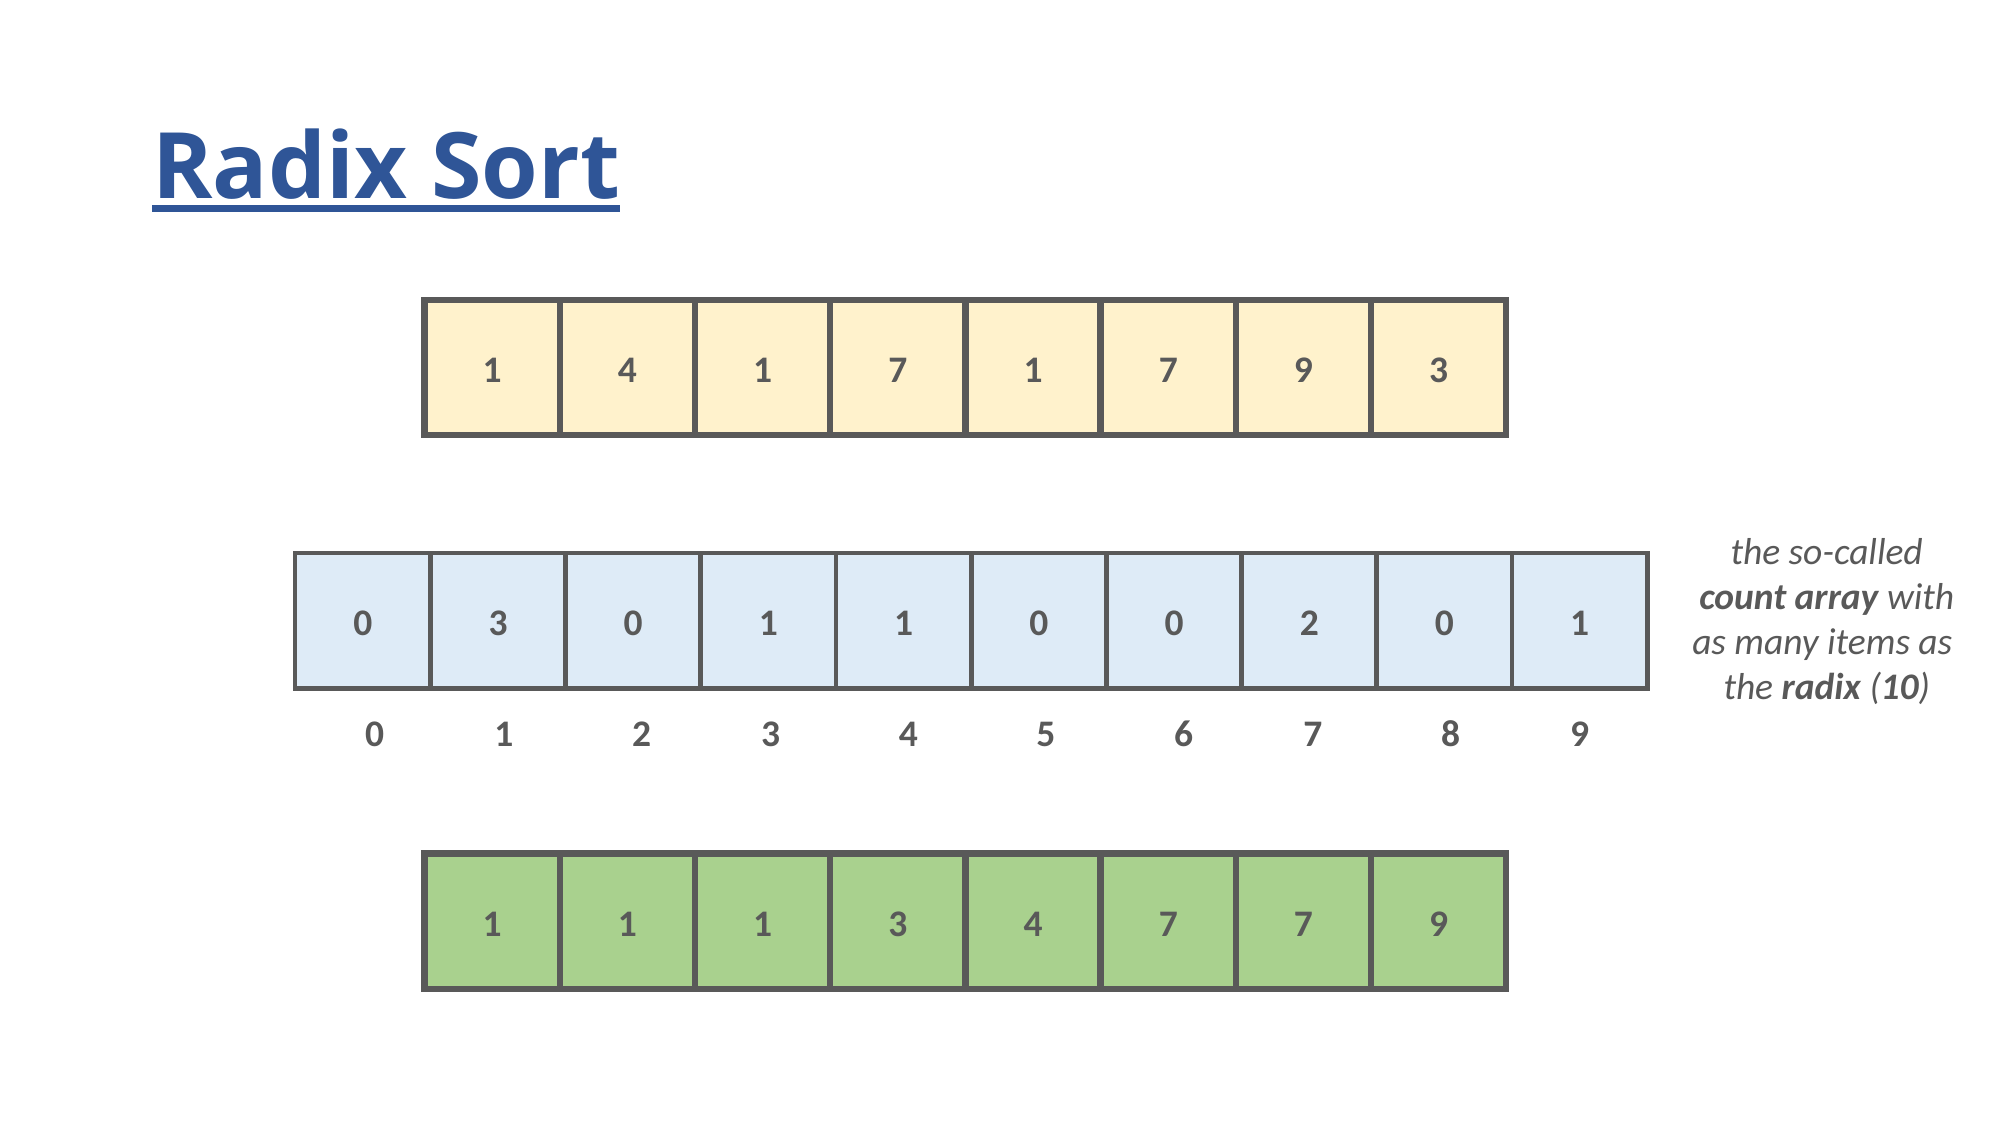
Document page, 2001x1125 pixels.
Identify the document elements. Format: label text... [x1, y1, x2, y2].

text_box 3 [429, 552, 565, 689]
text_box 0 [294, 552, 429, 689]
text_box 4 [964, 853, 1100, 990]
text_box 0 [1105, 552, 1241, 689]
text_box 3 [829, 853, 964, 990]
text_box 7 [1100, 853, 1235, 990]
text_box 1 [424, 299, 559, 436]
text_box the so-called count array with as many items as the radix (10) [1677, 519, 1976, 760]
text_box 1 [694, 299, 829, 436]
text_box 7 [1100, 299, 1235, 436]
text_box 1 [700, 552, 835, 689]
text_box 0 1 2 3 4 5 6 7 8 9 [350, 701, 1608, 762]
text_box 0 [970, 552, 1105, 689]
text_box 1 [1511, 552, 1648, 689]
text_box 1 [559, 853, 694, 990]
text_box 9 [1235, 299, 1370, 436]
text_box 0 [565, 552, 700, 689]
text_box 1 [964, 299, 1100, 436]
text_box 1 [424, 853, 559, 990]
text_box 7 [829, 299, 964, 436]
text_box 2 [1241, 552, 1376, 689]
text_box 7 [1235, 853, 1370, 990]
text_box 3 [1370, 299, 1507, 436]
text_box 9 [1370, 853, 1507, 990]
text_box 0 [1376, 552, 1511, 689]
text_box 1 [694, 853, 829, 990]
text_box 1 [835, 552, 970, 689]
text_box 4 [559, 299, 694, 436]
title Radix Sort [137, 59, 1863, 278]
